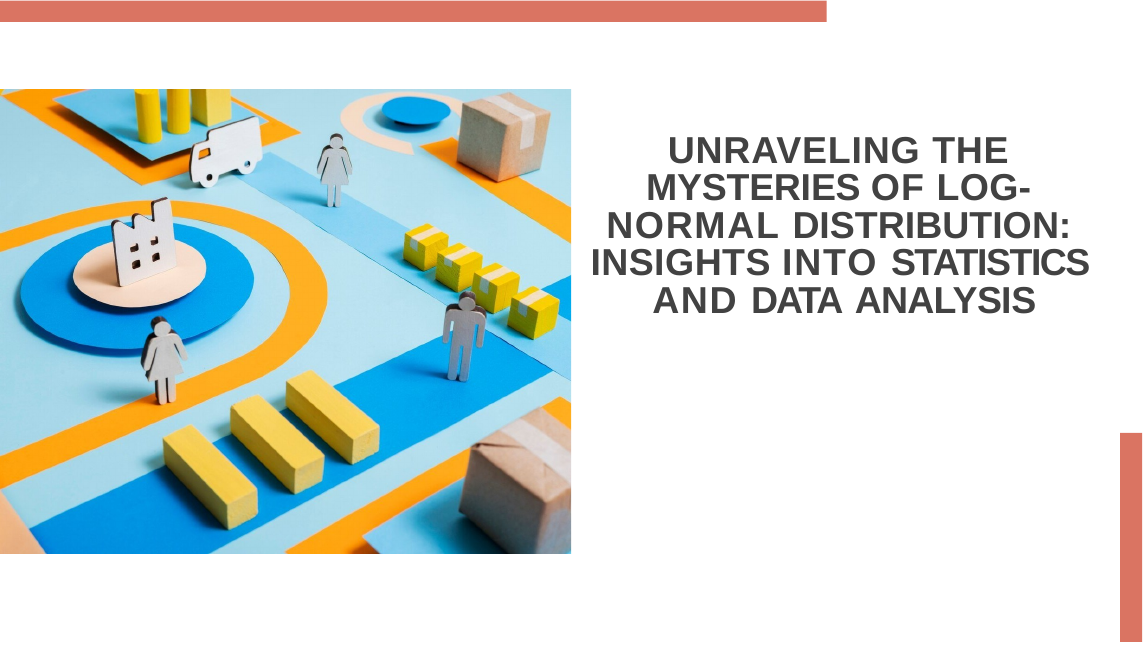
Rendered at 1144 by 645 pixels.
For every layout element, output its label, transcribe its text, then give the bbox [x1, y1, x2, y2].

text_box [1120, 432, 1143, 642]
text_box [0, 0, 827, 22]
text_box [0, 89, 572, 554]
text_box UNRAVELING THE MYSTERIES OF LOG- NORMAL DISTRIBUTION: INSIGHTS INTO STATISTICS AND DATA ANALYSIS [587, 123, 1100, 321]
